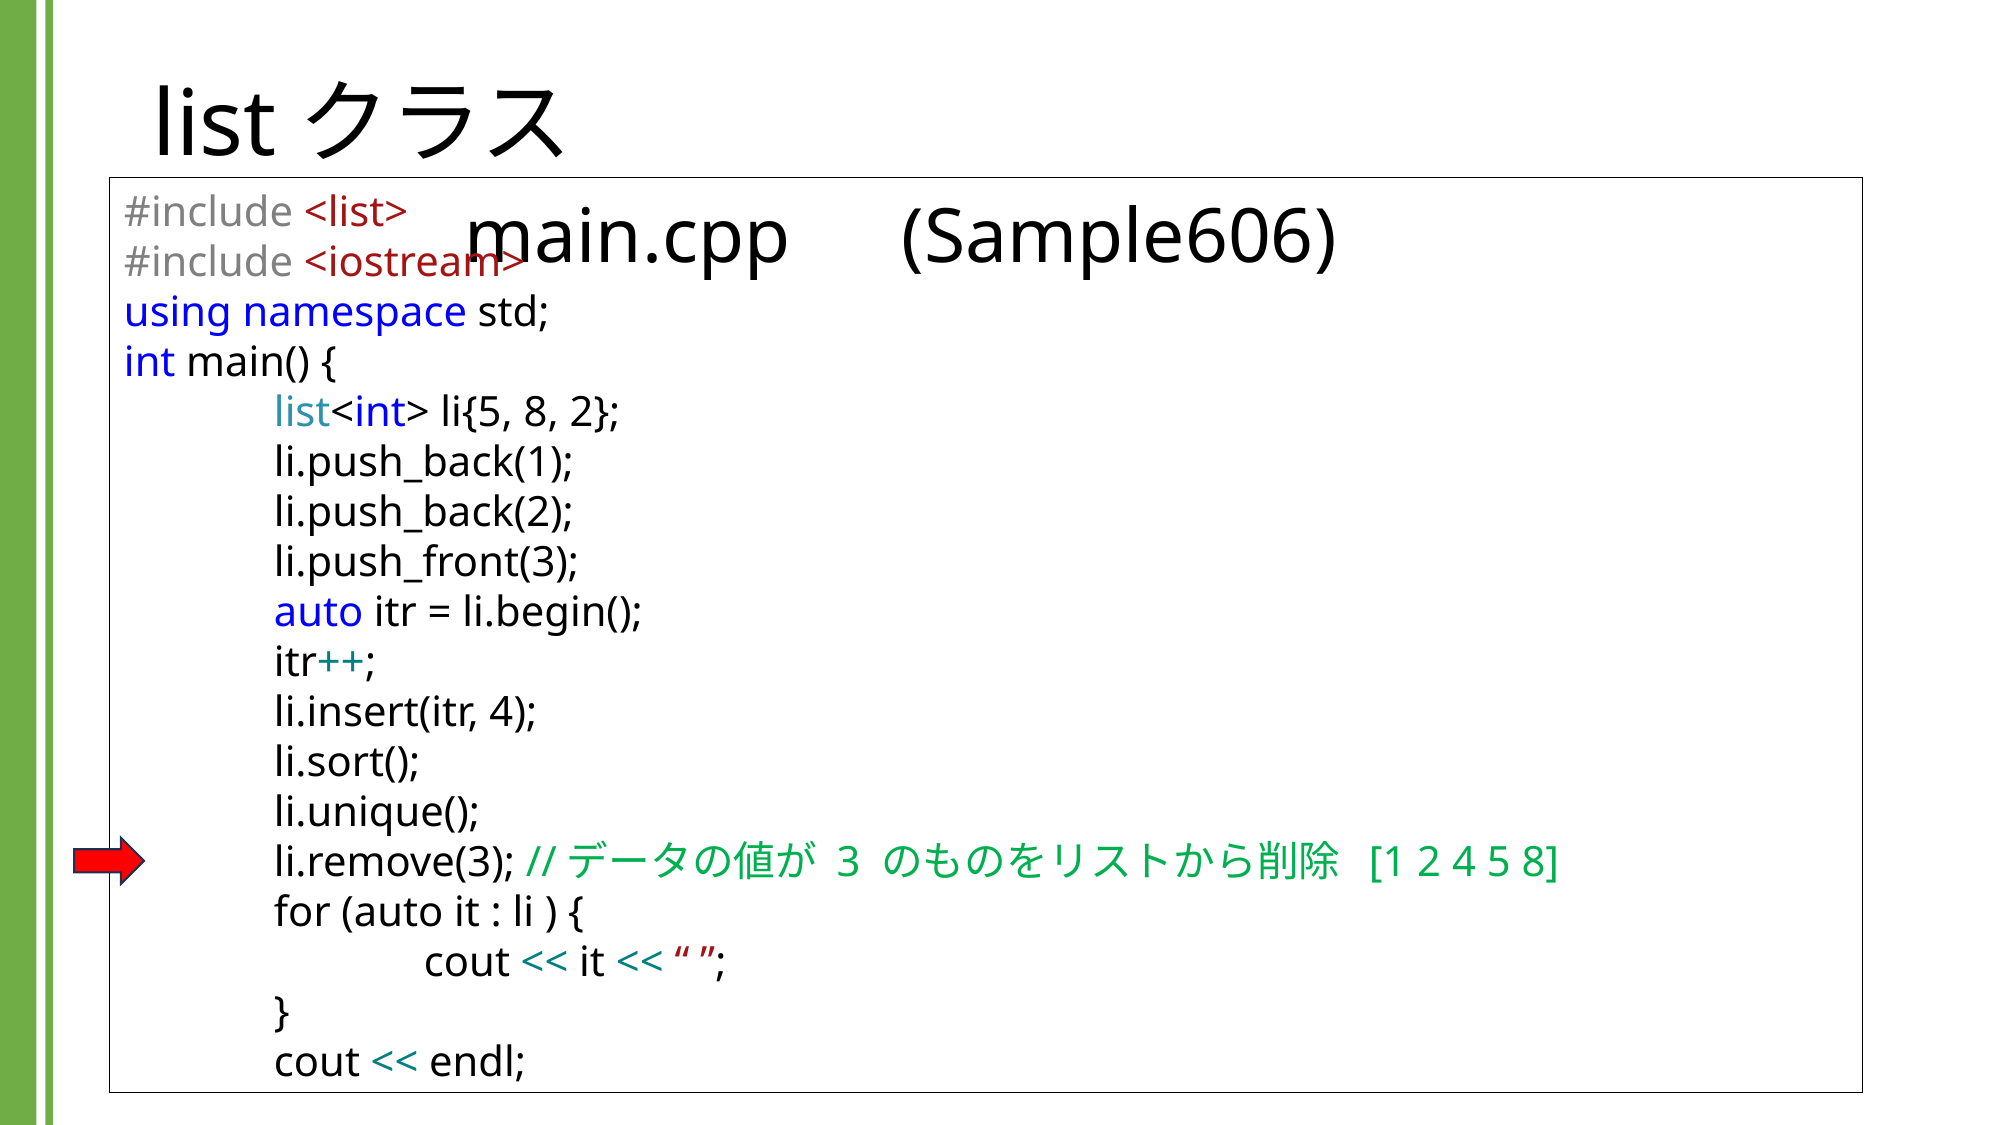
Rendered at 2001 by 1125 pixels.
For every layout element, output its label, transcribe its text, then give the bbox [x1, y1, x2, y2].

text_box [73, 835, 146, 887]
text_box #include <list> #include <iostream> using namespace std; int main() { list<int> li{5, 8, 2}; li.push_back(1); li.push_back(2); li.push_front(3); auto itr = li.begin(); itr++; li.insert(itr, 4); li.sort(); li.unique(); li.remove(3); //データの値が 3 のものをリストから削除 [1 2 4 5 8] for (auto it : li ) { cout << it << “ ”; } cout << endl; [109, 177, 1863, 1093]
title listクラス [137, 59, 1863, 177]
